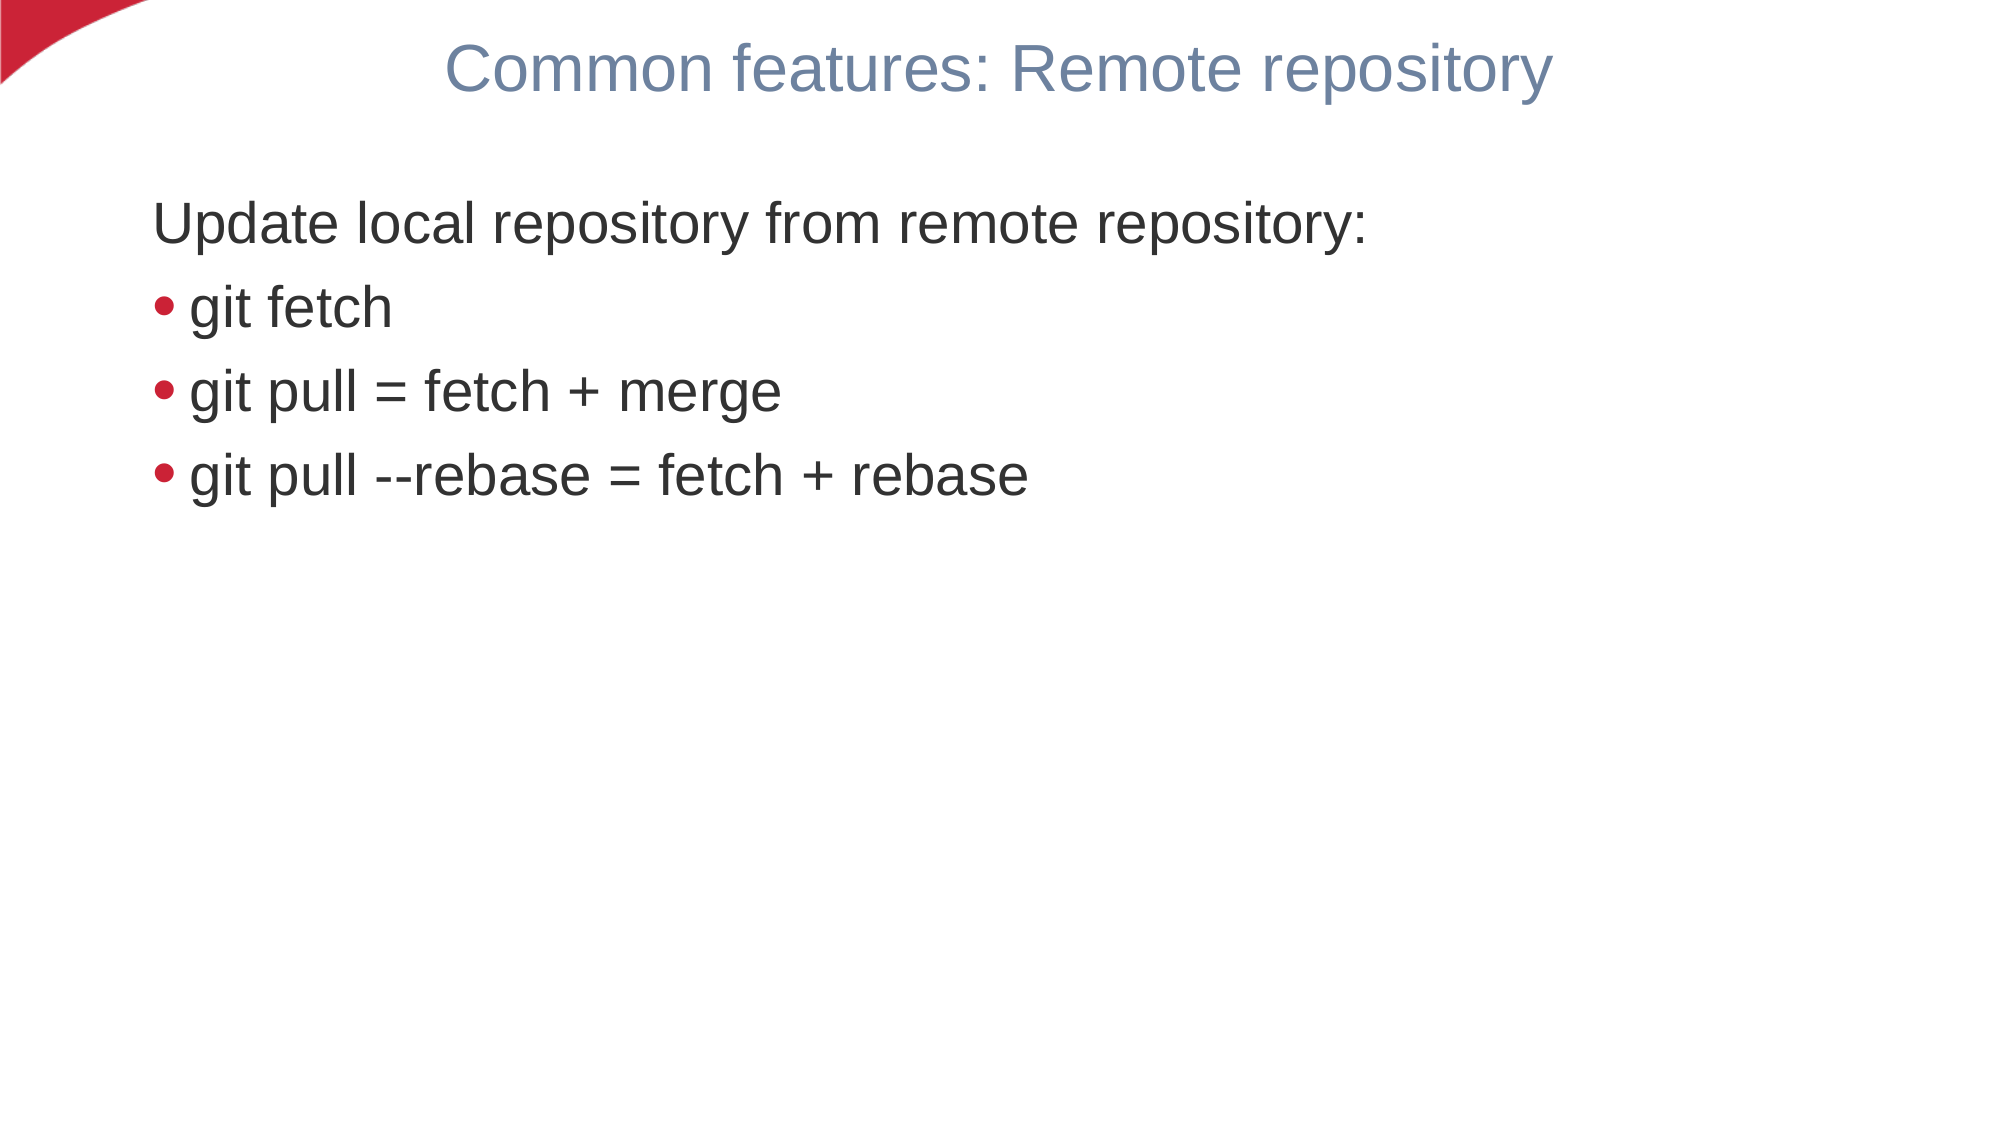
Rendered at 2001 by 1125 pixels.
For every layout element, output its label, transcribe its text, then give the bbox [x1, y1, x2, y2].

list Update local repository from remote repository: git fetch git pull = fetch + merge git pull --rebase = fetch + rebase [137, 185, 1863, 1014]
picture [0, 0, 158, 89]
title Common features: Remote repository [137, 25, 1863, 115]
